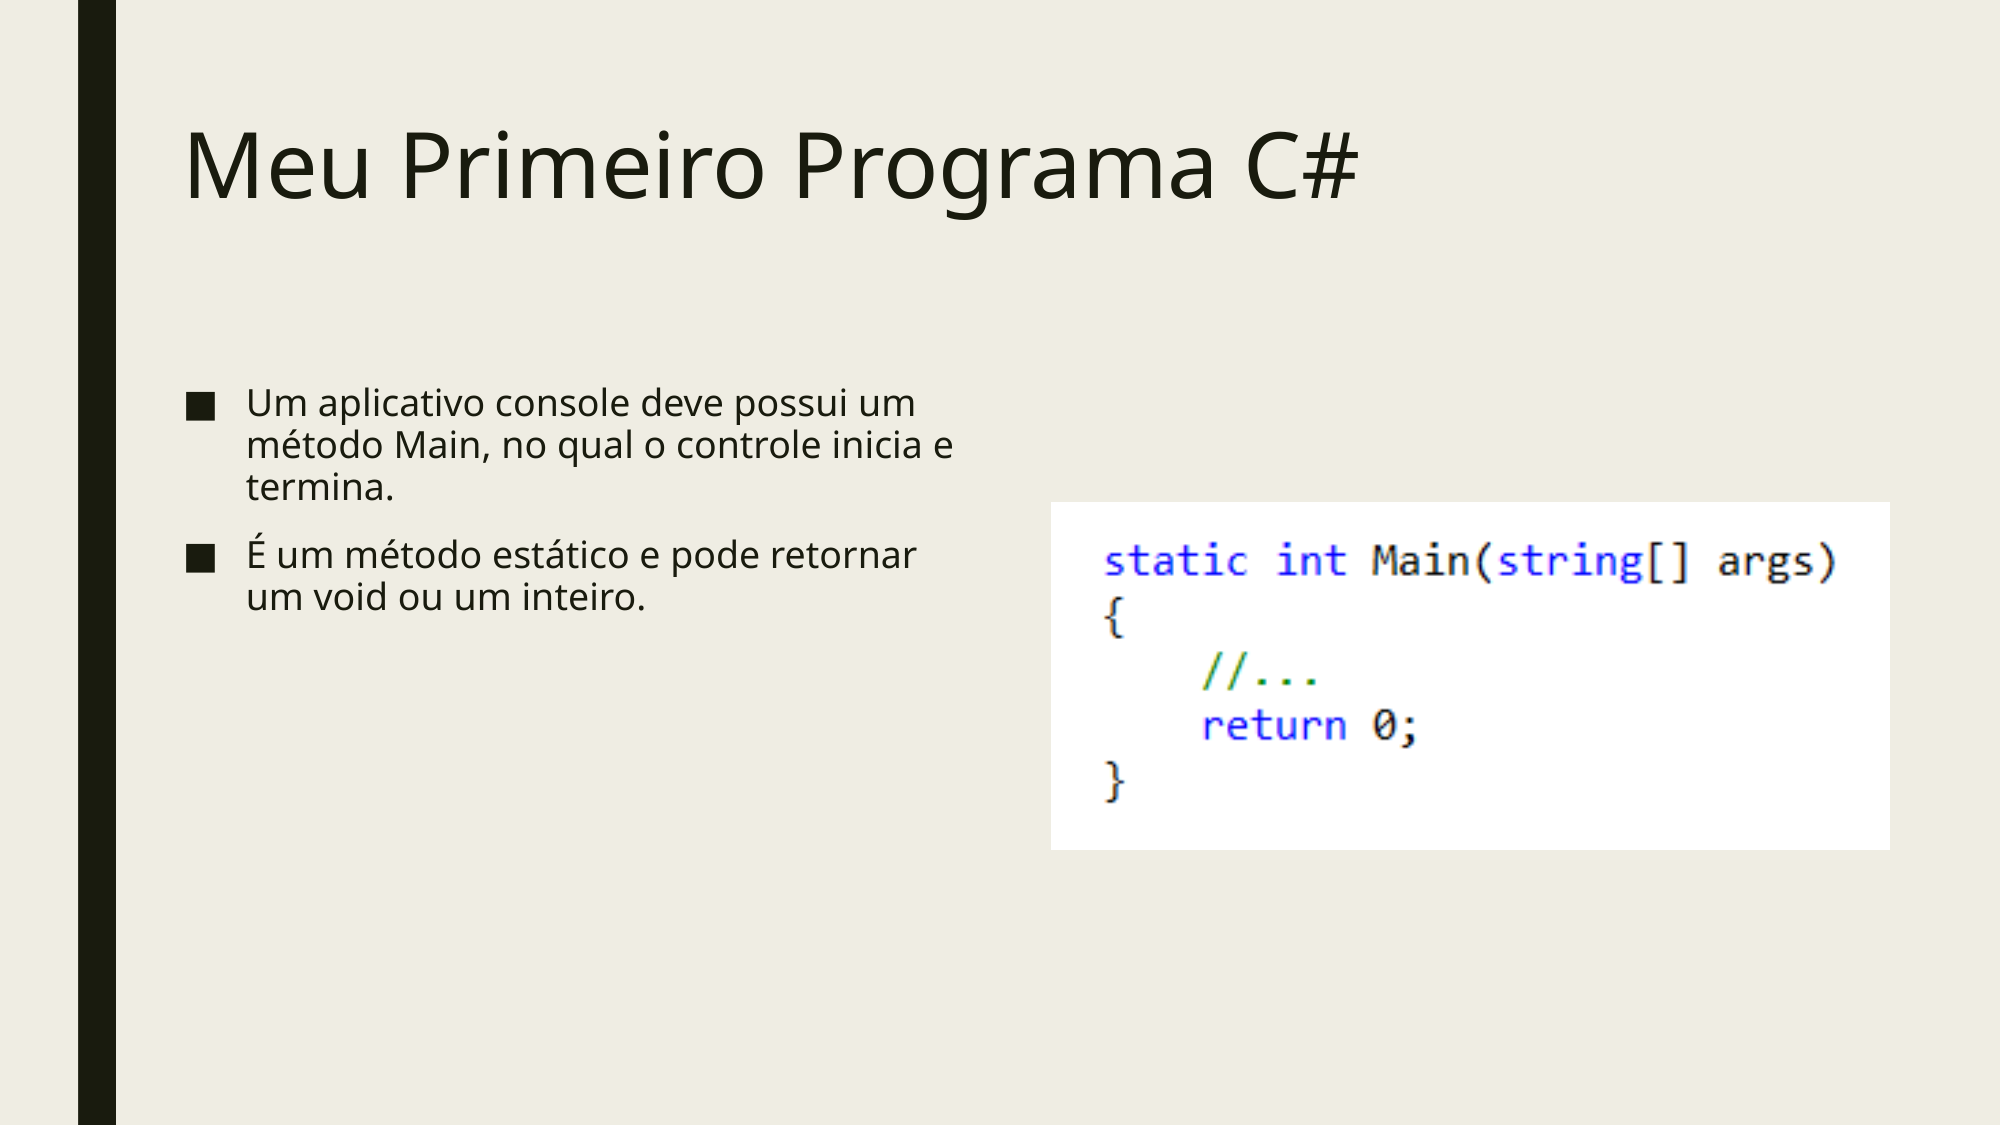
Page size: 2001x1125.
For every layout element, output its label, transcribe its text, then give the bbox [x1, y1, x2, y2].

picture [1051, 502, 1890, 850]
title Meu Primeiro Programa C# [167, 112, 1890, 357]
list Um aplicativo console deve possui um método Main, no qual o controle inicia e termina. É um método estático e pode retornar um void ou um inteiro. [167, 375, 1000, 963]
text_box [76, 0, 119, 1125]
